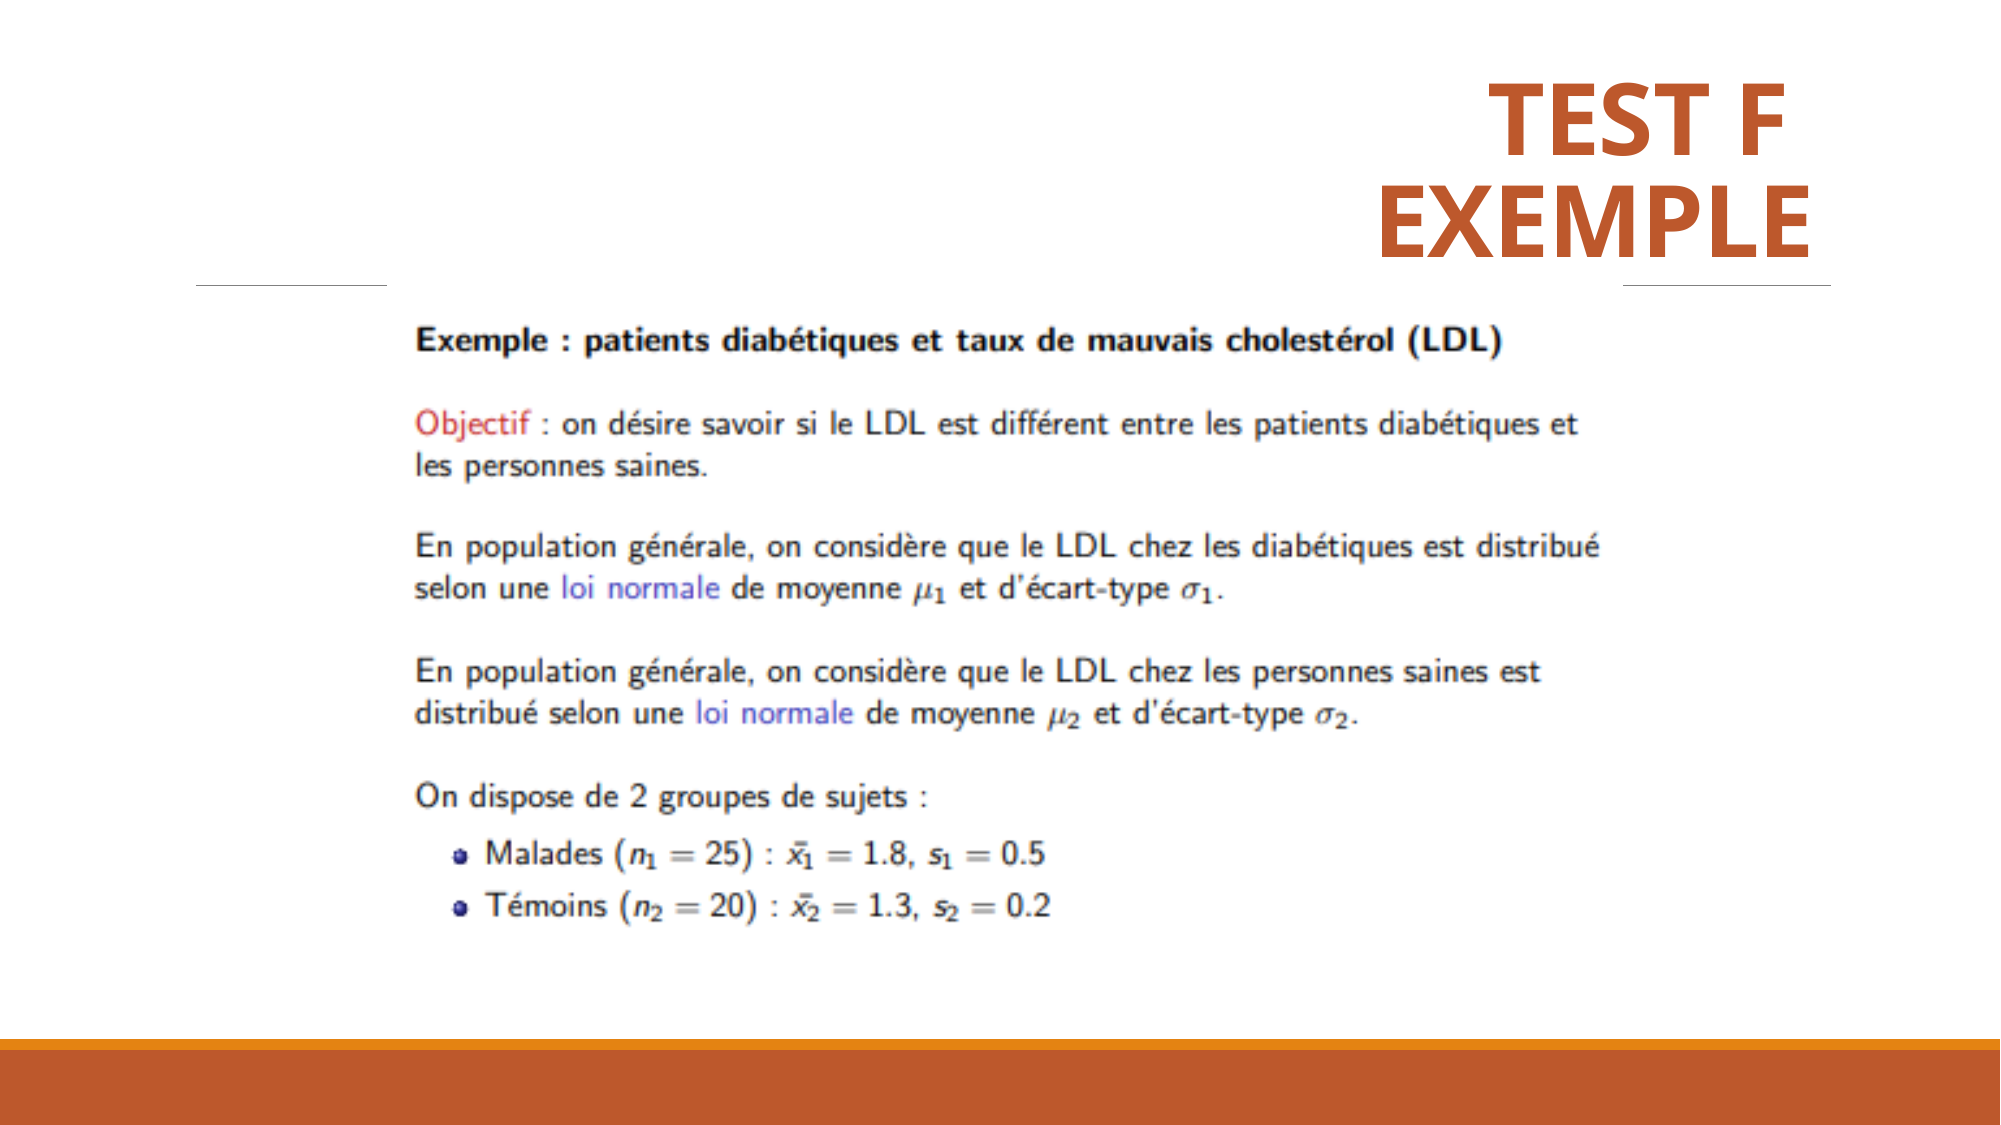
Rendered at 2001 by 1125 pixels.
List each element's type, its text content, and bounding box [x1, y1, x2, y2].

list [387, 284, 1623, 964]
title TEST F EXEMPLE [180, 47, 1830, 285]
